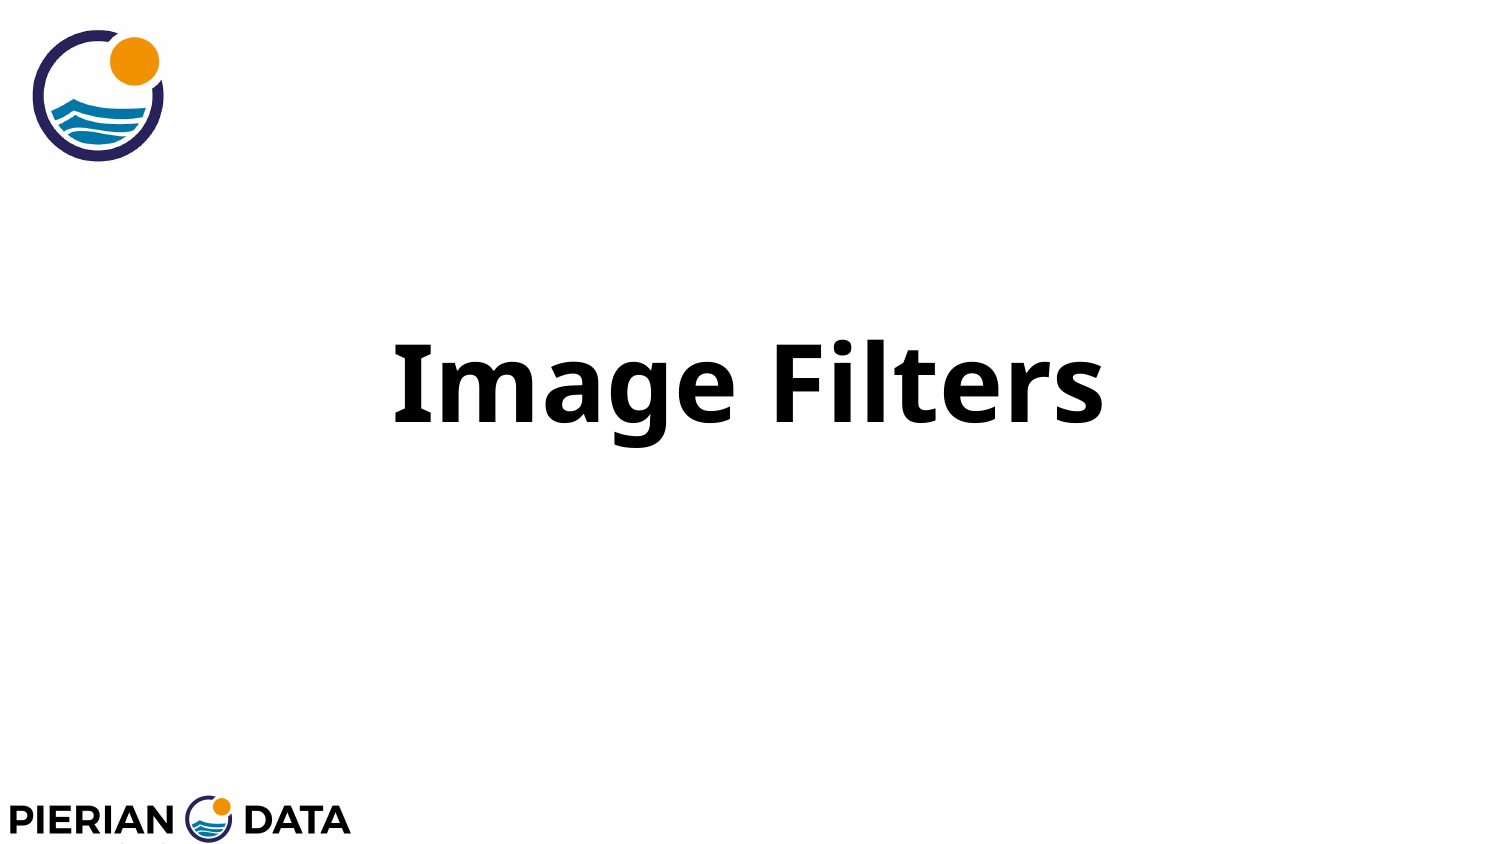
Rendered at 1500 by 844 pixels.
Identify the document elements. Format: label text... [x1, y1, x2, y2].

picture [24, 24, 172, 167]
title Image Filters [51, 122, 1449, 459]
picture [0, 787, 368, 844]
